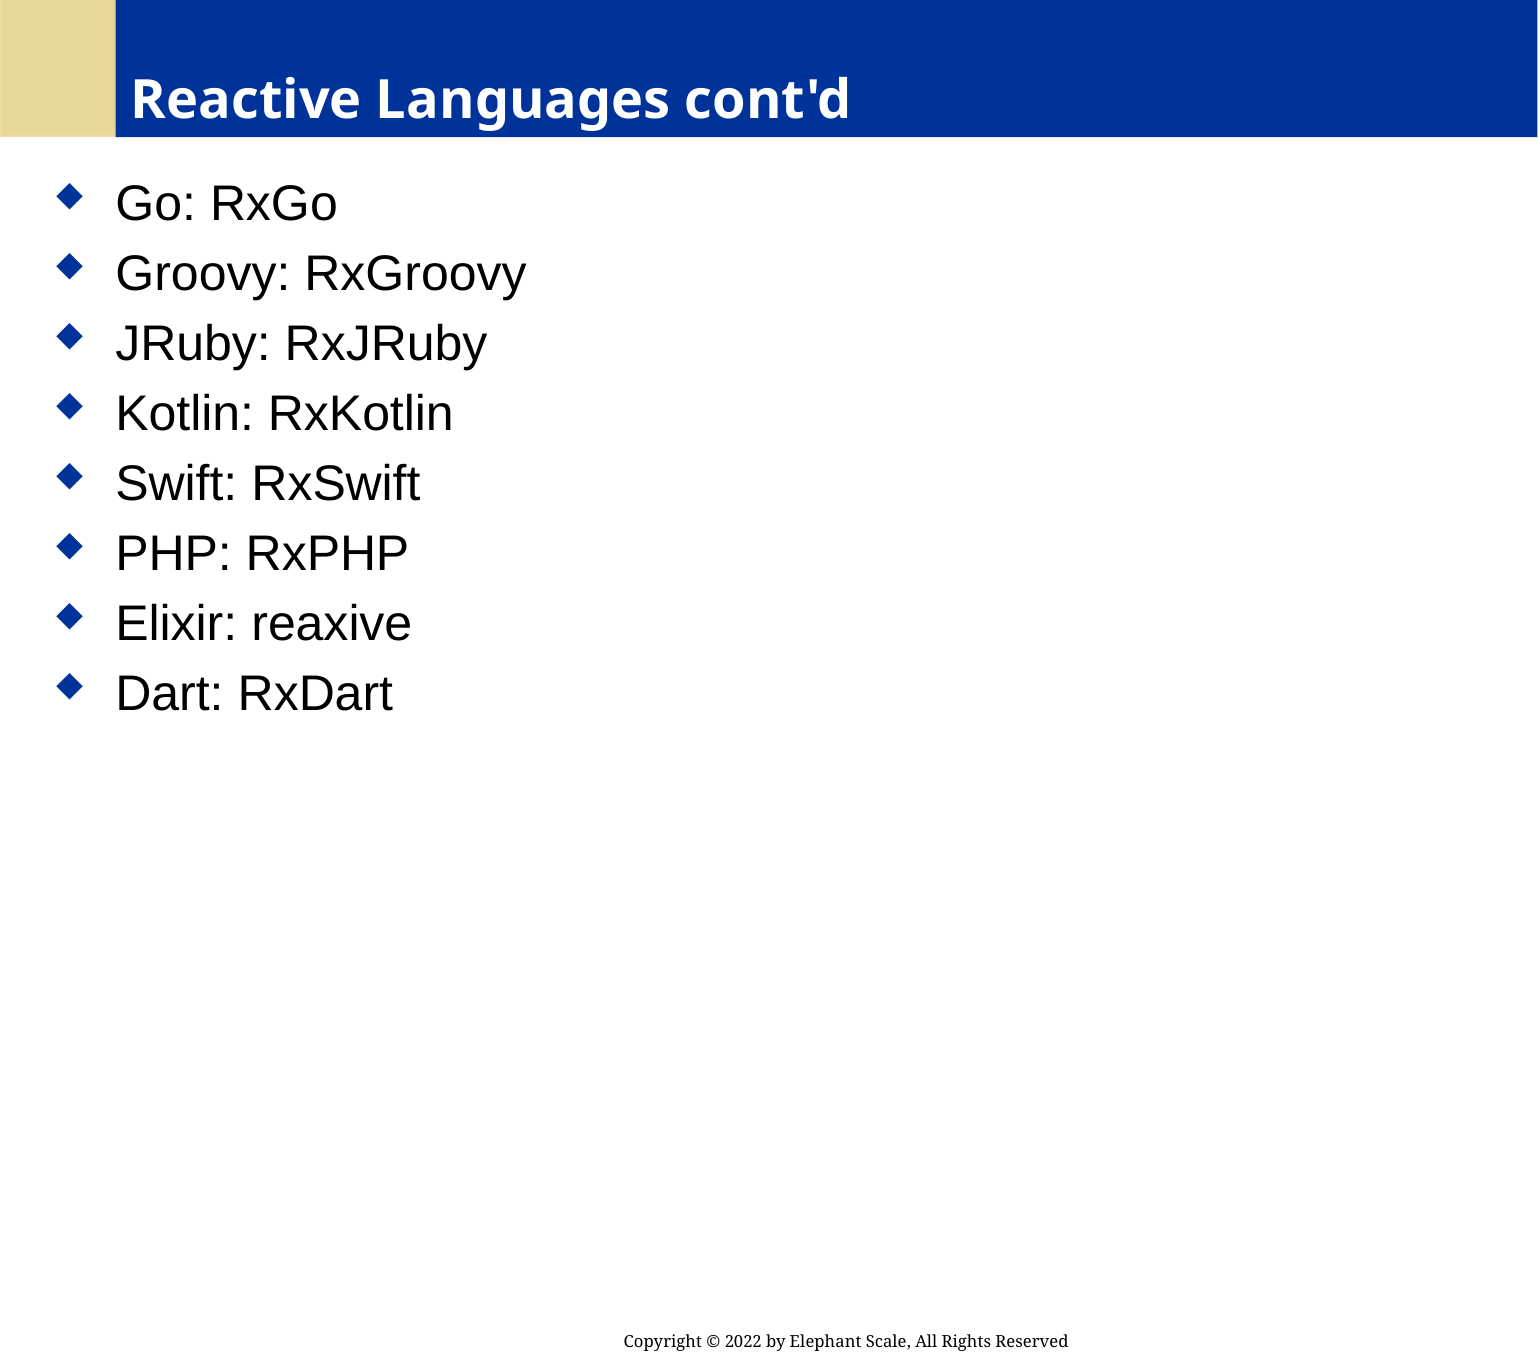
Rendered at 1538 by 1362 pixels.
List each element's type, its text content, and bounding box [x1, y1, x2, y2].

list Go: RxGo Groovy: RxGroovy JRuby: RxJRuby Kotlin: RxKotlin Swift: RxSwift PHP: RxPHP Elixir: reaxive Dart: RxDart [38, 162, 1500, 1284]
text_box Copyright © 2022 by Elephant Scale, All Rights Reserved [608, 1322, 1085, 1358]
title Reactive Languages cont'd [115, 0, 1538, 138]
picture [0, 0, 115, 137]
